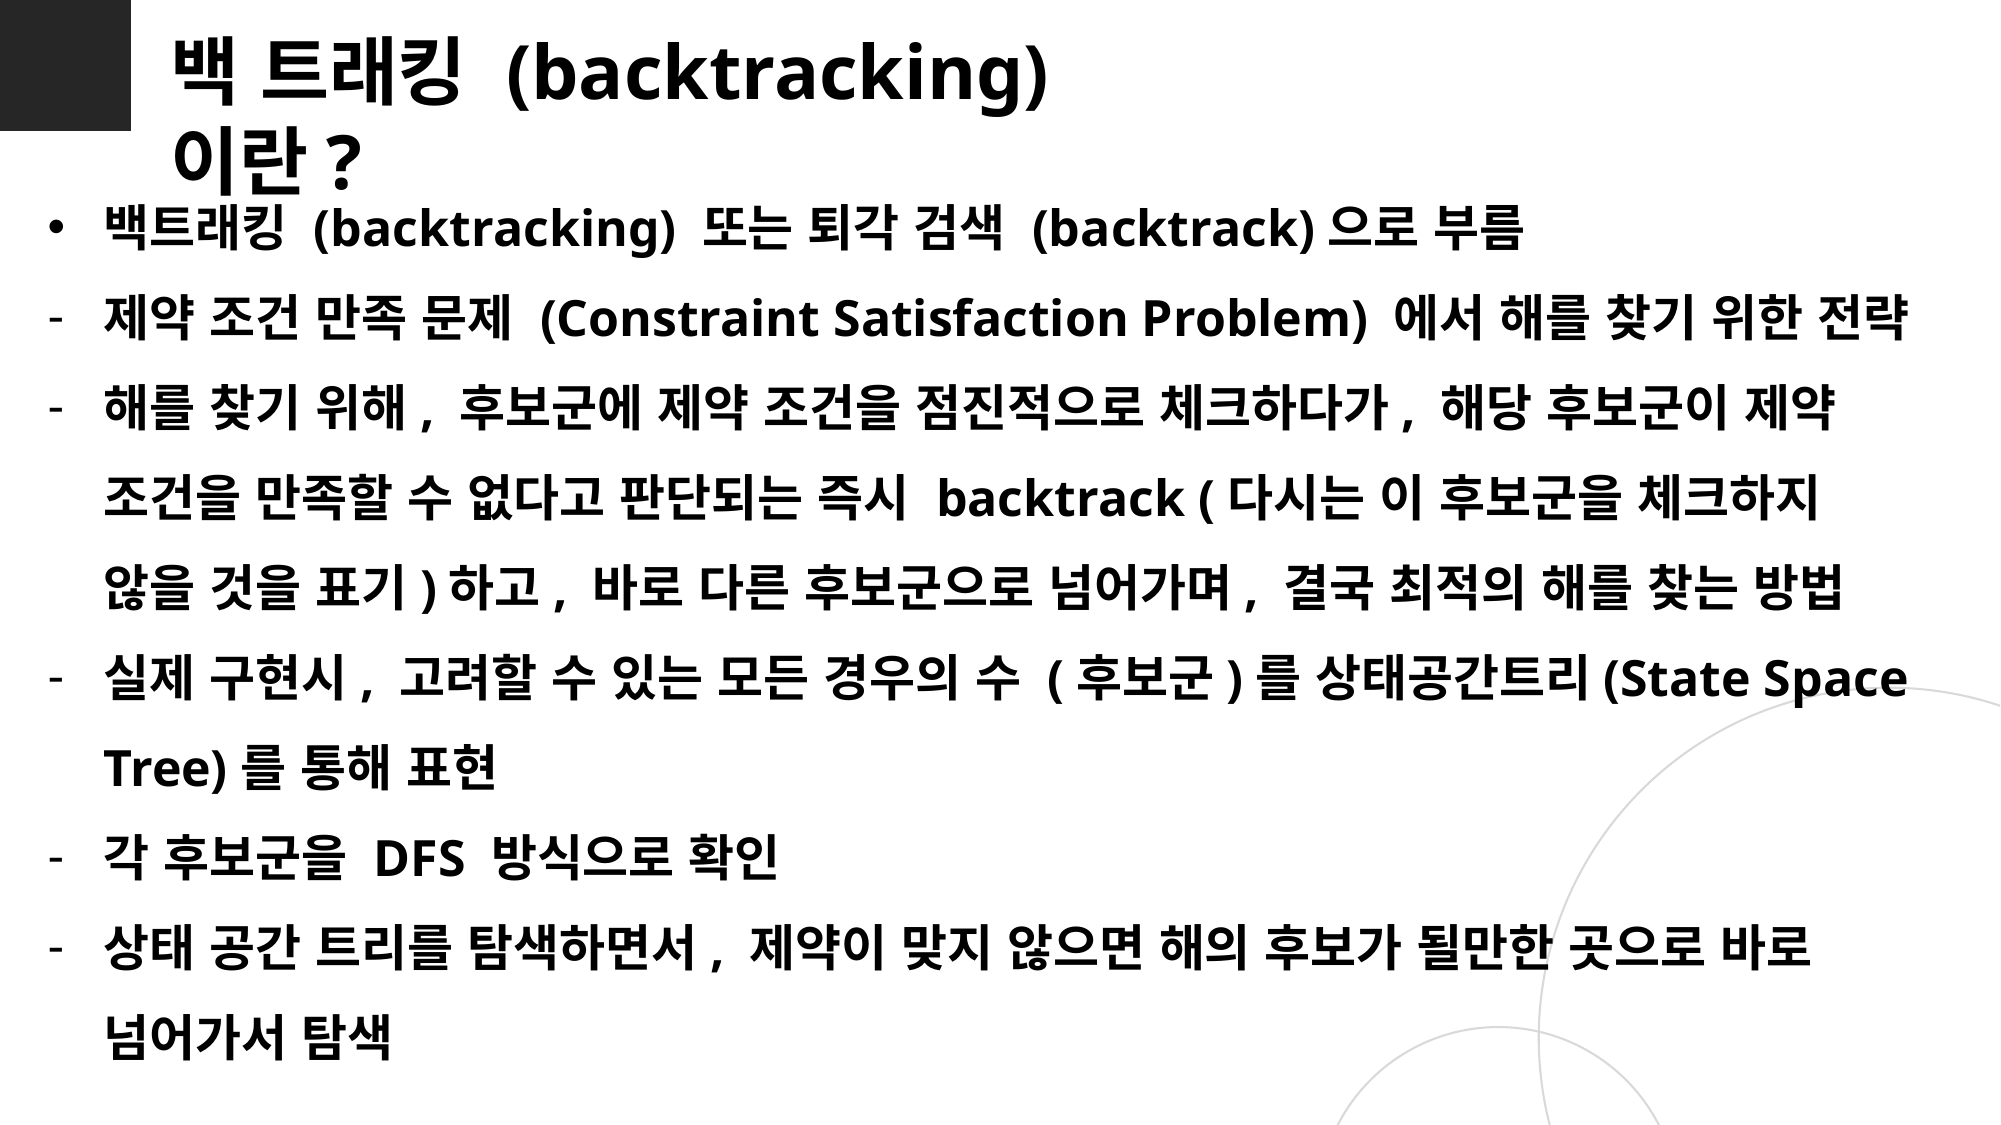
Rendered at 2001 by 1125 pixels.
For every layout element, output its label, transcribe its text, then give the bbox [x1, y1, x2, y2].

text_box 백 트래킹 (backtracking) 이란? [155, 17, 1239, 213]
text_box 백트래킹 (backtracking) 또는 퇴각 검색 (backtrack)으로 부름 제약 조건 만족 문제 (Constraint Satisfaction Problem) 에서 해를 찾기 위한 전략 해를 찾기 위해, 후보군에 제약 조건을 점진적으로 체크하다가, 해당 후보군이 제약 조건을 만족할 수 없다고 판단되는 즉시 backtrack (다시는 이 후보군을 체크하지 않을 것을 표기)하고, 바로 다른 후보군으로 넘어가며, 결국 최적의 해를 찾는 방법 실제 구현시, 고려할 수 있는 모든 경우의 수 (후보군)를 상태공간트리(State Space Tree)를 통해 표현 각 후보군을 DFS 방식으로 확인 상태 공간 트리를 탐색하면서, 제약이 맞지 않으면 해의 후보가 될만한 곳으로 바로 넘어가서 탐색 [33, 158, 1940, 1074]
text_box [0, 0, 132, 132]
